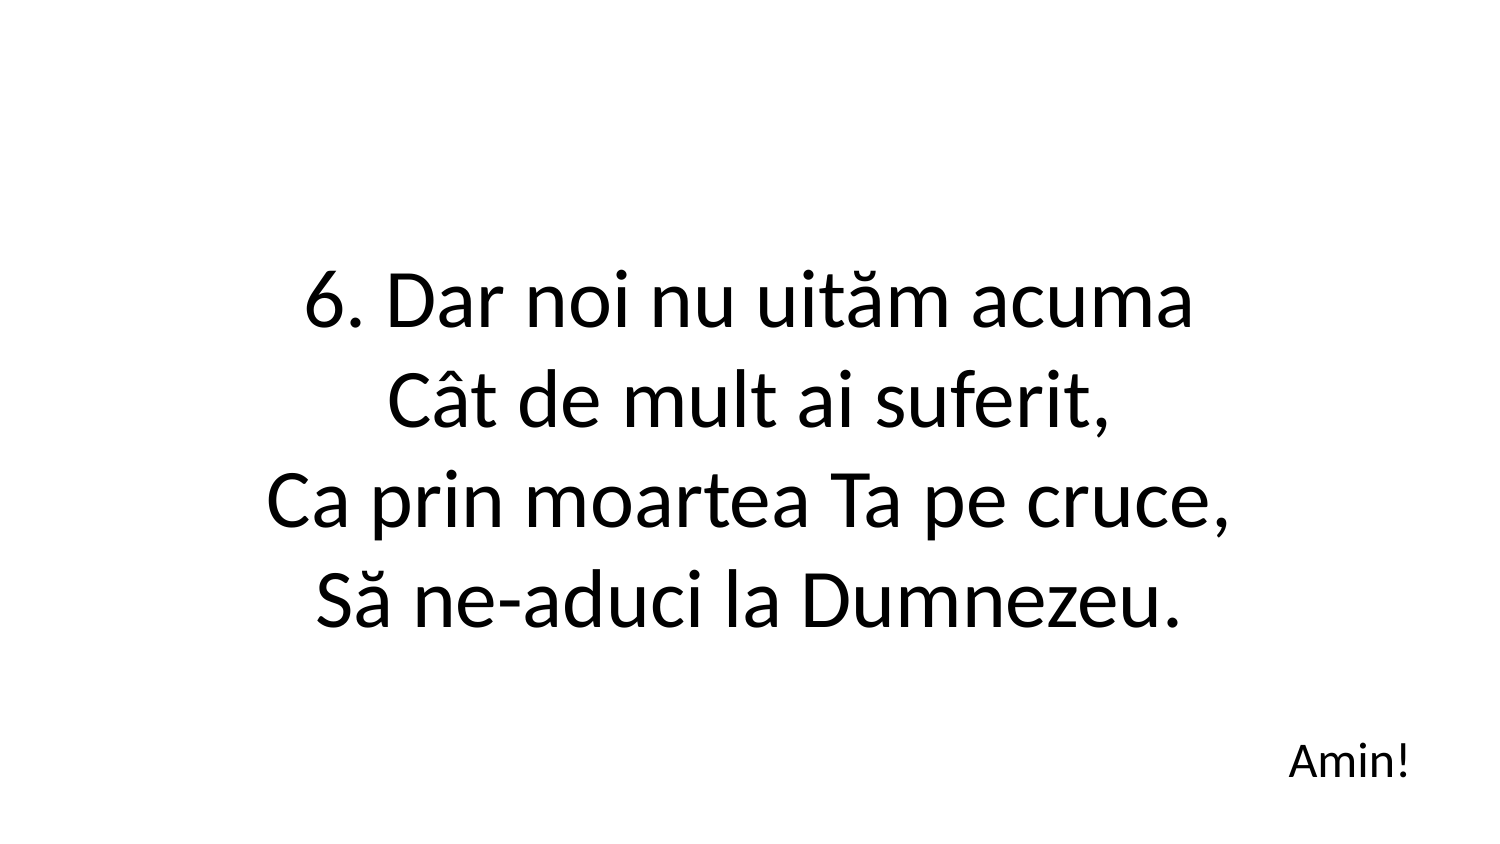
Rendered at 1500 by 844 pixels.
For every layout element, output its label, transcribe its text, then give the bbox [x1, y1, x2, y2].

text_box 6. Dar noi nu uităm acuma Cât de mult ai suferit, Ca prin moartea Ta pe cruce, Să ne-aduci la Dumnezeu. [251, 192, 1249, 652]
text_box Amin! [1273, 674, 1427, 795]
